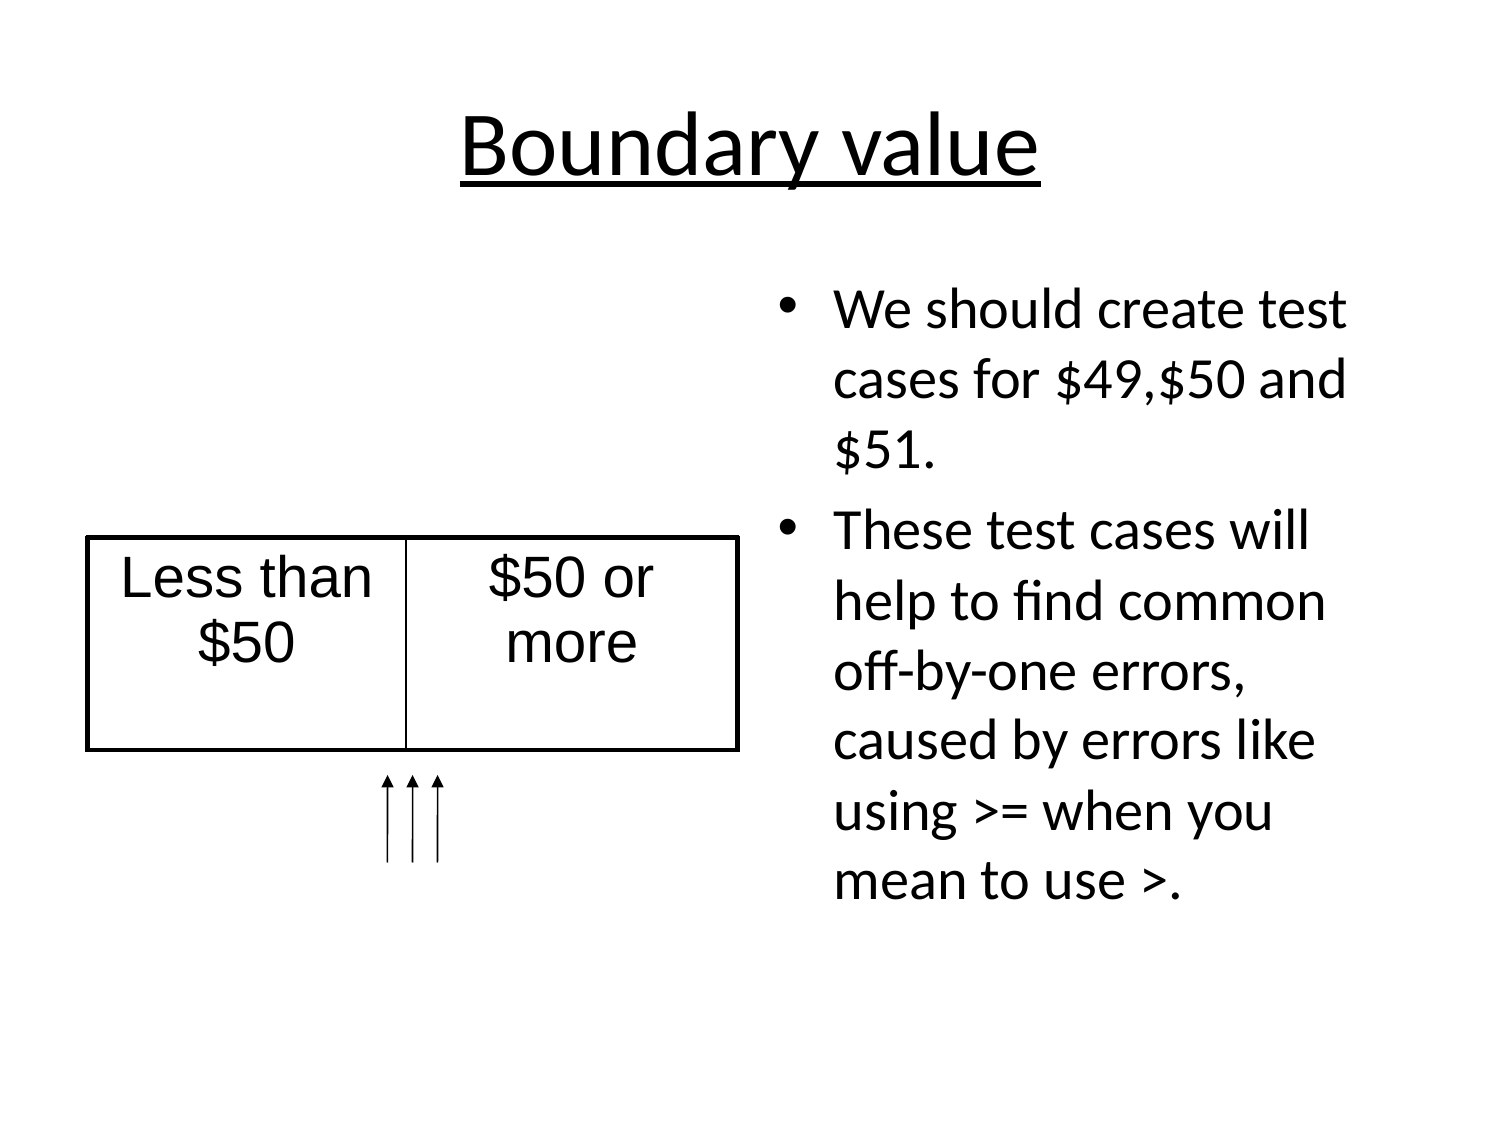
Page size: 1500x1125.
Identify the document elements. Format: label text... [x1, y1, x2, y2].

text_box [406, 774, 419, 863]
table_header Less than $50 [90, 540, 405, 748]
text_box [381, 774, 394, 863]
text_box [431, 774, 444, 863]
title Boundary value [75, 45, 1425, 233]
table_header $50 or more [407, 540, 735, 748]
list We should create test cases for $49,$50 and $51. These test cases will help to find common off-by-one errors, caused by errors like using >= when you mean to use >. [762, 262, 1425, 1005]
